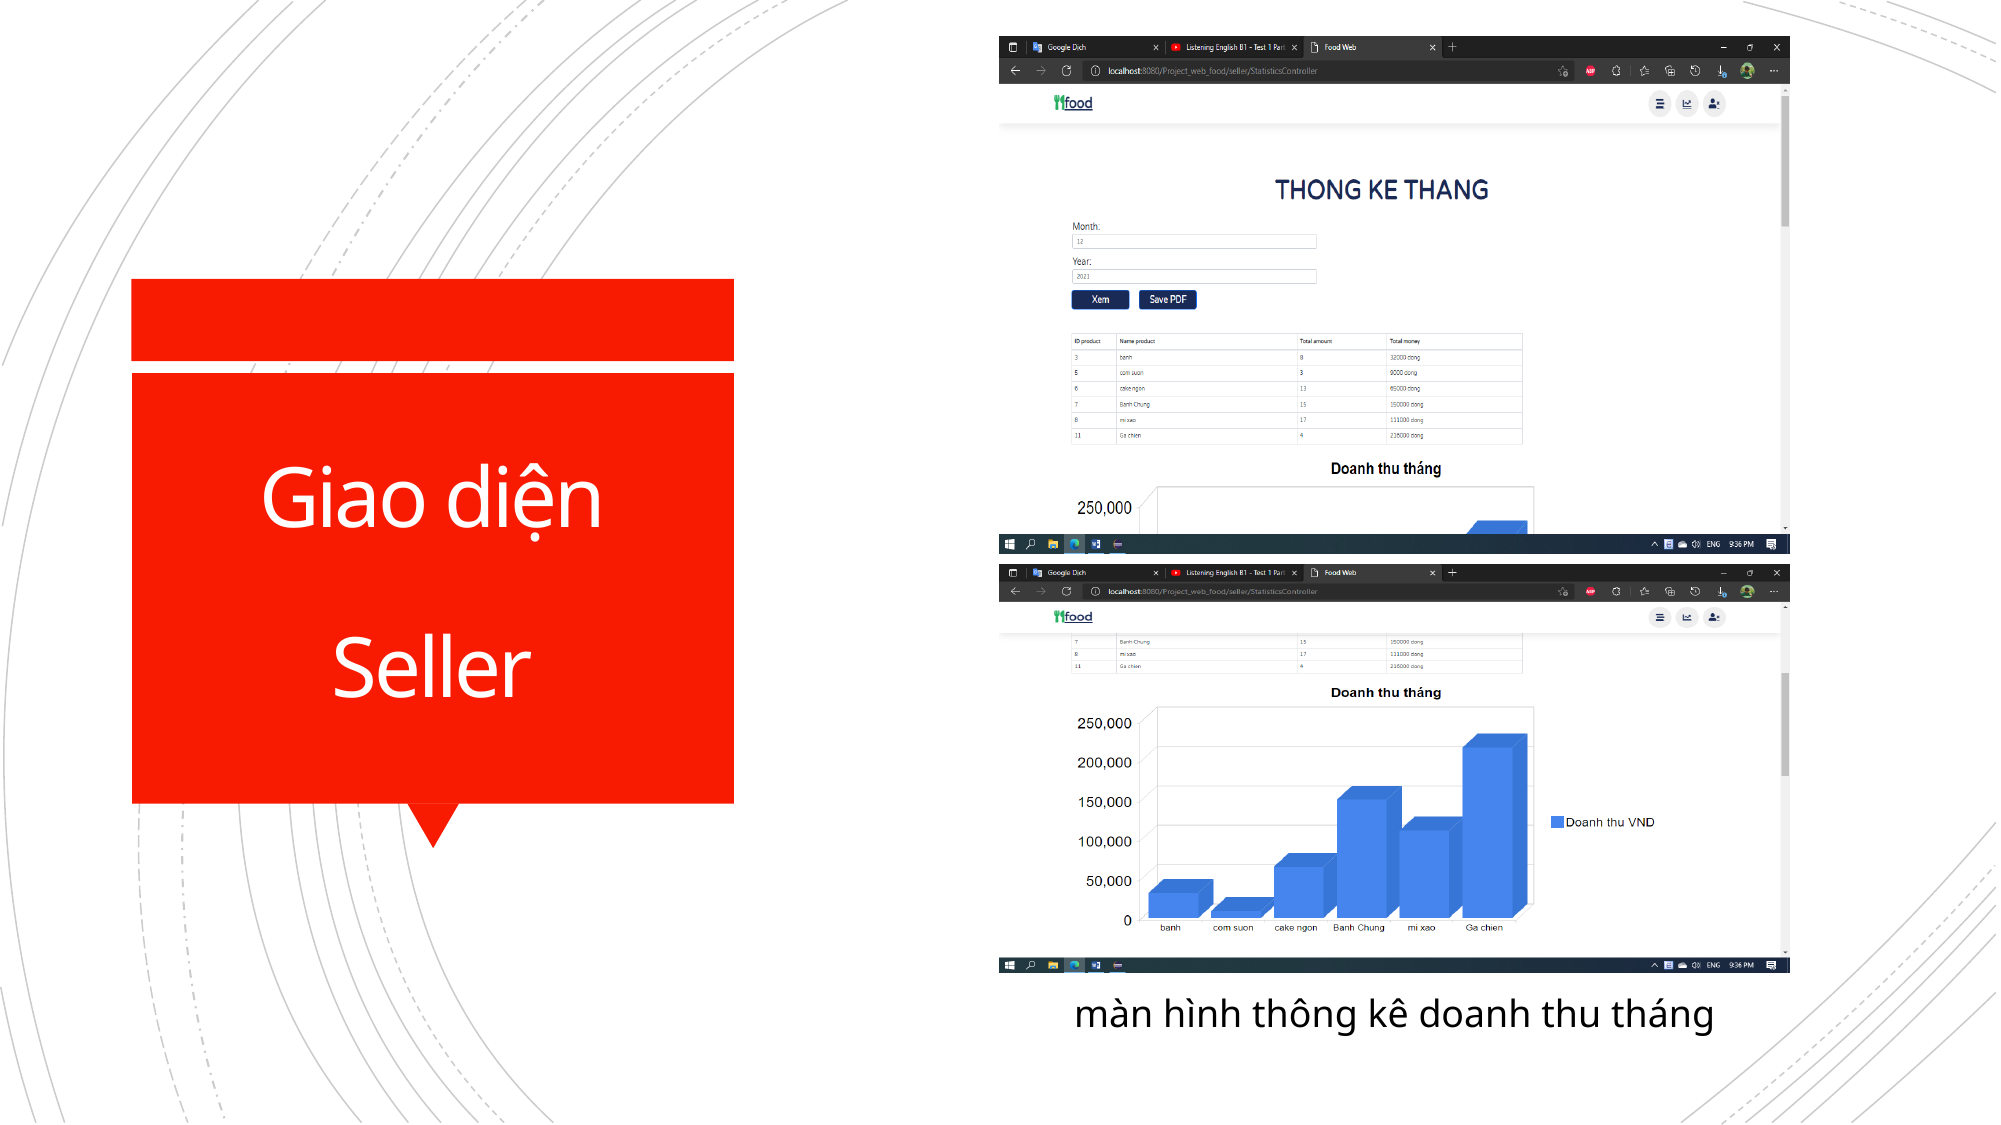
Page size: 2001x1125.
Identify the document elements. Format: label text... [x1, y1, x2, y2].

picture [999, 564, 1790, 973]
title Giao diện Seller [145, 385, 720, 789]
text_box [145, 0, 2000, 28]
picture [999, 36, 1790, 555]
text_box màn hình thông kê doanh thu tháng [1059, 983, 1731, 1043]
